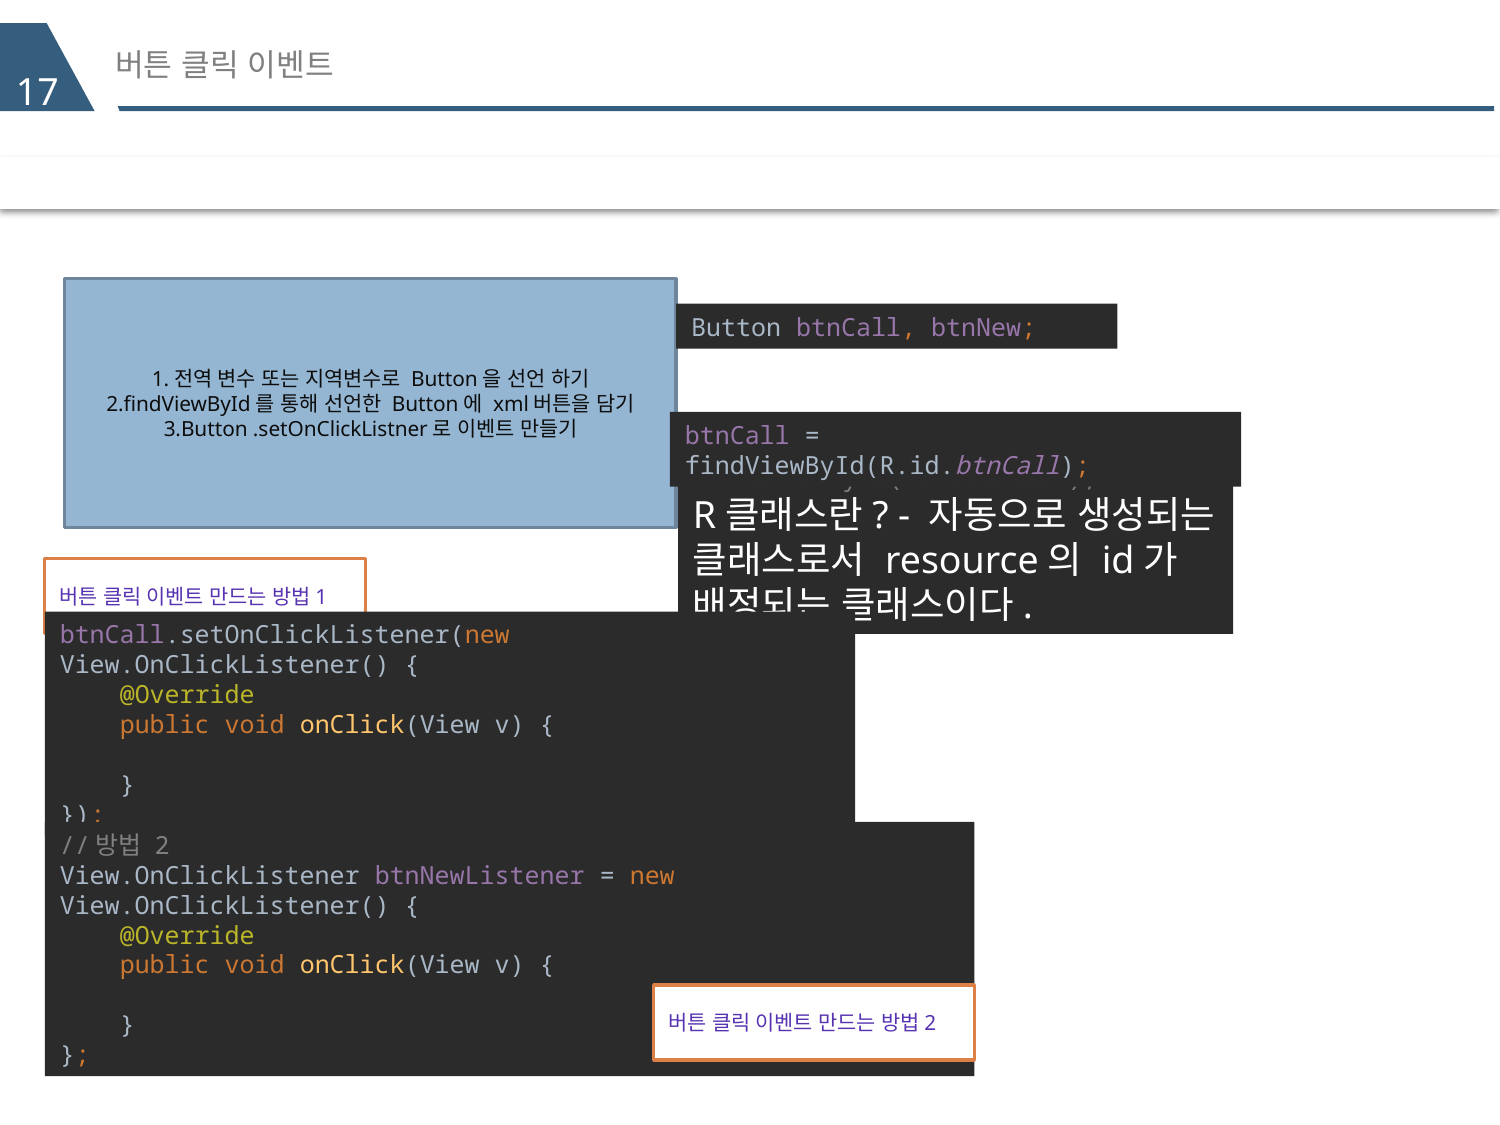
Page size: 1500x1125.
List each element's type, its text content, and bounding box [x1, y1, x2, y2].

text_box [0, 0, 1500, 75]
text_box Button btnCall, btnNew; [676, 303, 1118, 349]
text_box findViewById(R.id.button); R클래스란? - 자동으로 생성되는 클래스로서 resource의 id가 배정되는 클래스이다. [678, 487, 1234, 634]
text_box 버튼 클릭 이벤트 만드는 방법2 [652, 983, 976, 1062]
text_box 버튼 클릭 이벤트 만드는 방법1 [43, 557, 367, 635]
title 버튼 클릭 이벤트 [100, 37, 1438, 90]
text_box //방법 2 View.OnClickListener btnNewListener = new View.OnClickListener() { @Override public void onClick(View v) { } }; [44, 821, 975, 1077]
text_box btnCall.setOnClickListener(new View.OnClickListener() { @Override public void onClick(View v) { } }); [44, 611, 856, 821]
slide_number 17 [1, 60, 89, 101]
text_box 1.전역 변수 또는 지역변수로 Button을 선언 하기 2.findViewById를 통해 선언한 Button에 xml버튼을 담기 3.Button .setOnClickListner로 이벤트 만들기 [63, 277, 678, 529]
text_box btnCall = findViewById(R.id.btnCall); [669, 411, 1242, 487]
